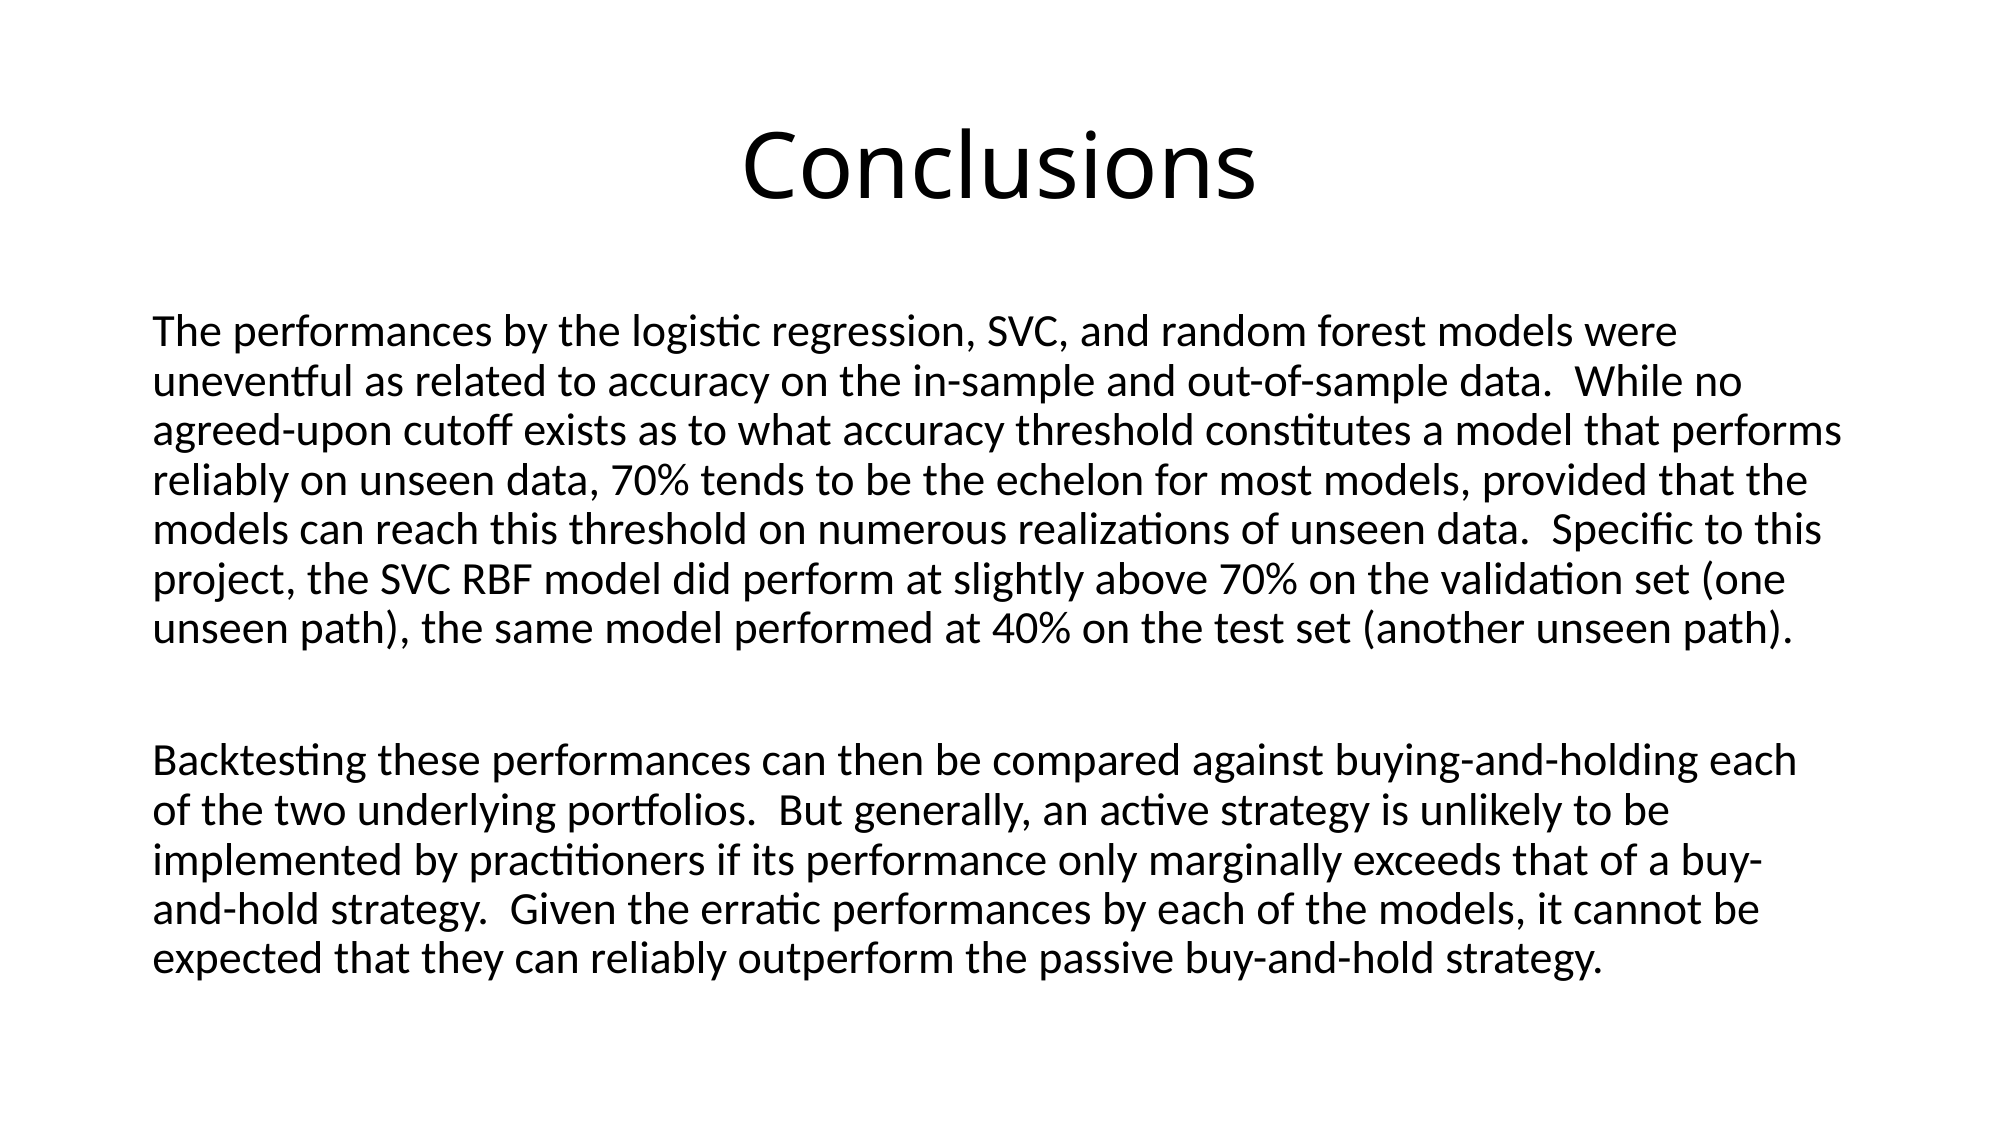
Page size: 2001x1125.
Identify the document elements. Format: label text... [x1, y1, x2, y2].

list The performances by the logistic regression, SVC, and random forest models were uneventful as related to accuracy on the in-sample and out-of-sample data. While no agreed-upon cutoff exists as to what accuracy threshold constitutes a model that performs reliably on unseen data, 70% tends to be the echelon for most models, provided that the models can reach this threshold on numerous realizations of unseen data. Specific to this project, the SVC RBF model did perform at slightly above 70% on the validation set (one unseen path), the same model performed at 40% on the test set (another unseen path). Backtesting these performances can then be compared against buying-and-holding each of the two underlying portfolios. But generally, an active strategy is unlikely to be implemented by practitioners if its performance only marginally exceeds that of a buy-and-hold strategy. Given the erratic performances by each of the models, it cannot be expected that they can reliably outperform the passive buy-and-hold strategy. [137, 299, 1863, 1014]
title Conclusions [137, 59, 1863, 278]
